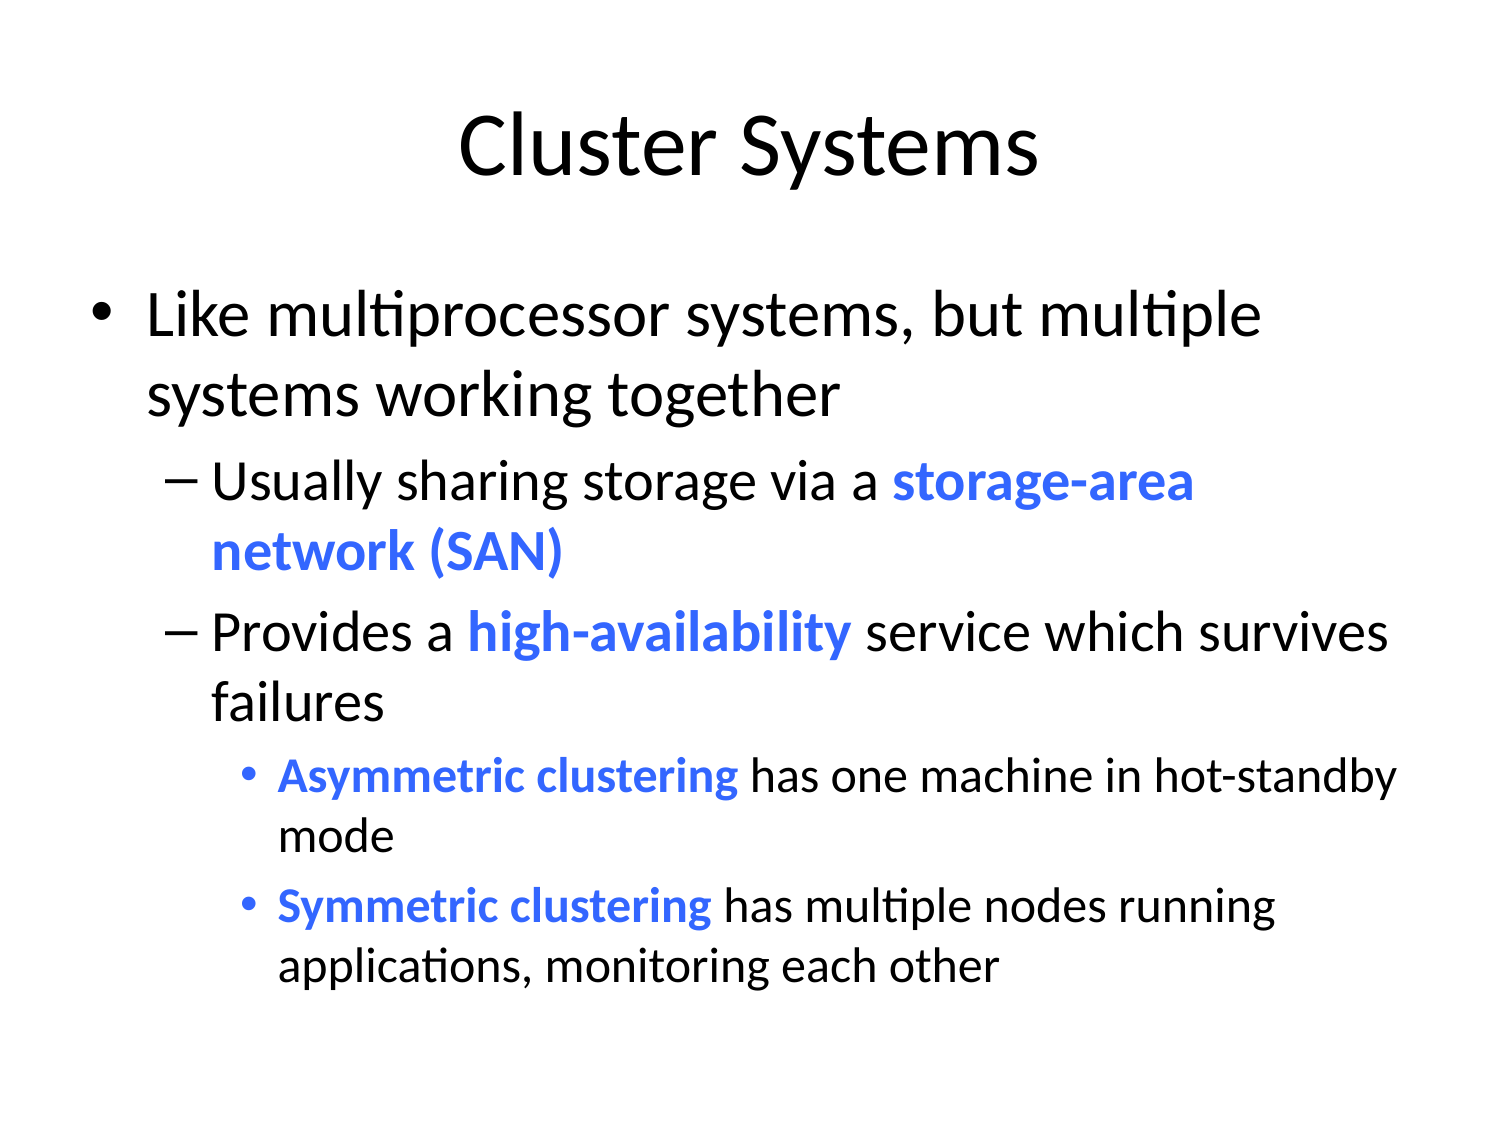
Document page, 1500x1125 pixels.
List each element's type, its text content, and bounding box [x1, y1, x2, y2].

title Cluster Systems [75, 45, 1425, 233]
list Like multiprocessor systems, but multiple systems working together Usually sharing storage via a storage-area network (SAN) Provides a high-availability service which survives failures Asymmetric clustering has one machine in hot-standby mode Symmetric clustering has multiple nodes running applications, monitoring each other [75, 262, 1425, 1005]
